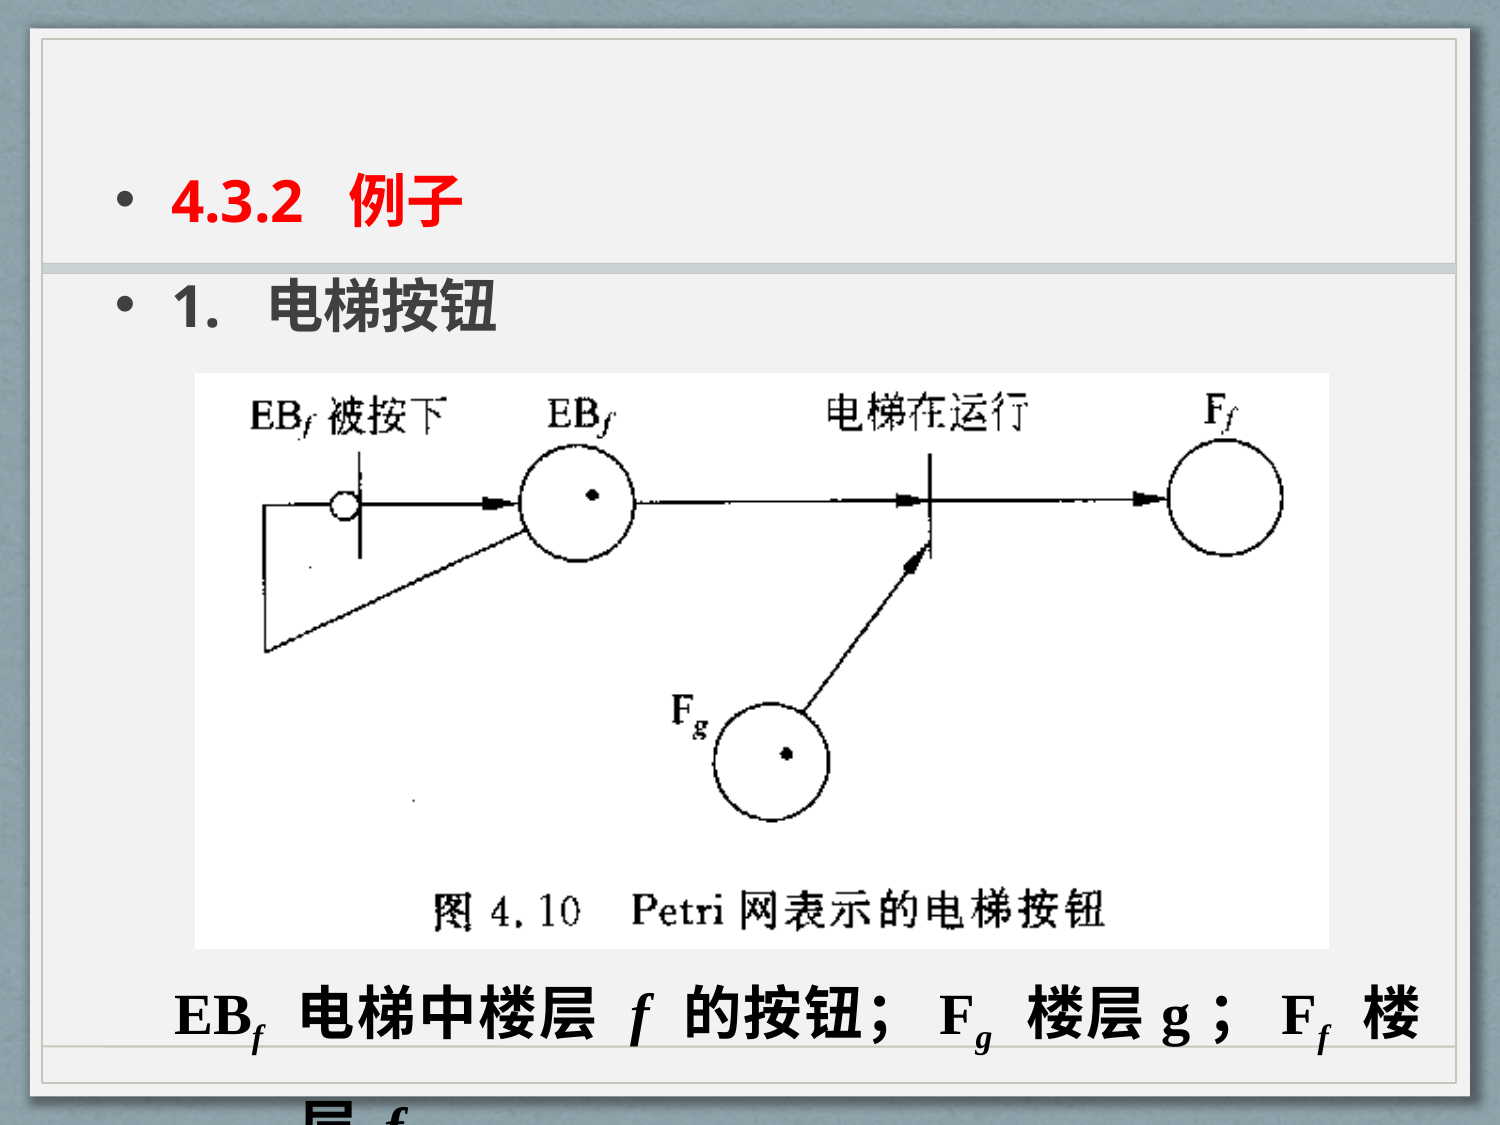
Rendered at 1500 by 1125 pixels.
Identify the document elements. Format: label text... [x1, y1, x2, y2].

picture [194, 372, 1330, 950]
text_box EBf 电梯中楼层 f 的按钮；Fg 楼层g；Ff 楼层 f。 [159, 928, 1436, 1125]
list 4.3.2 例子 1. 电梯按钮 [99, 121, 1113, 409]
